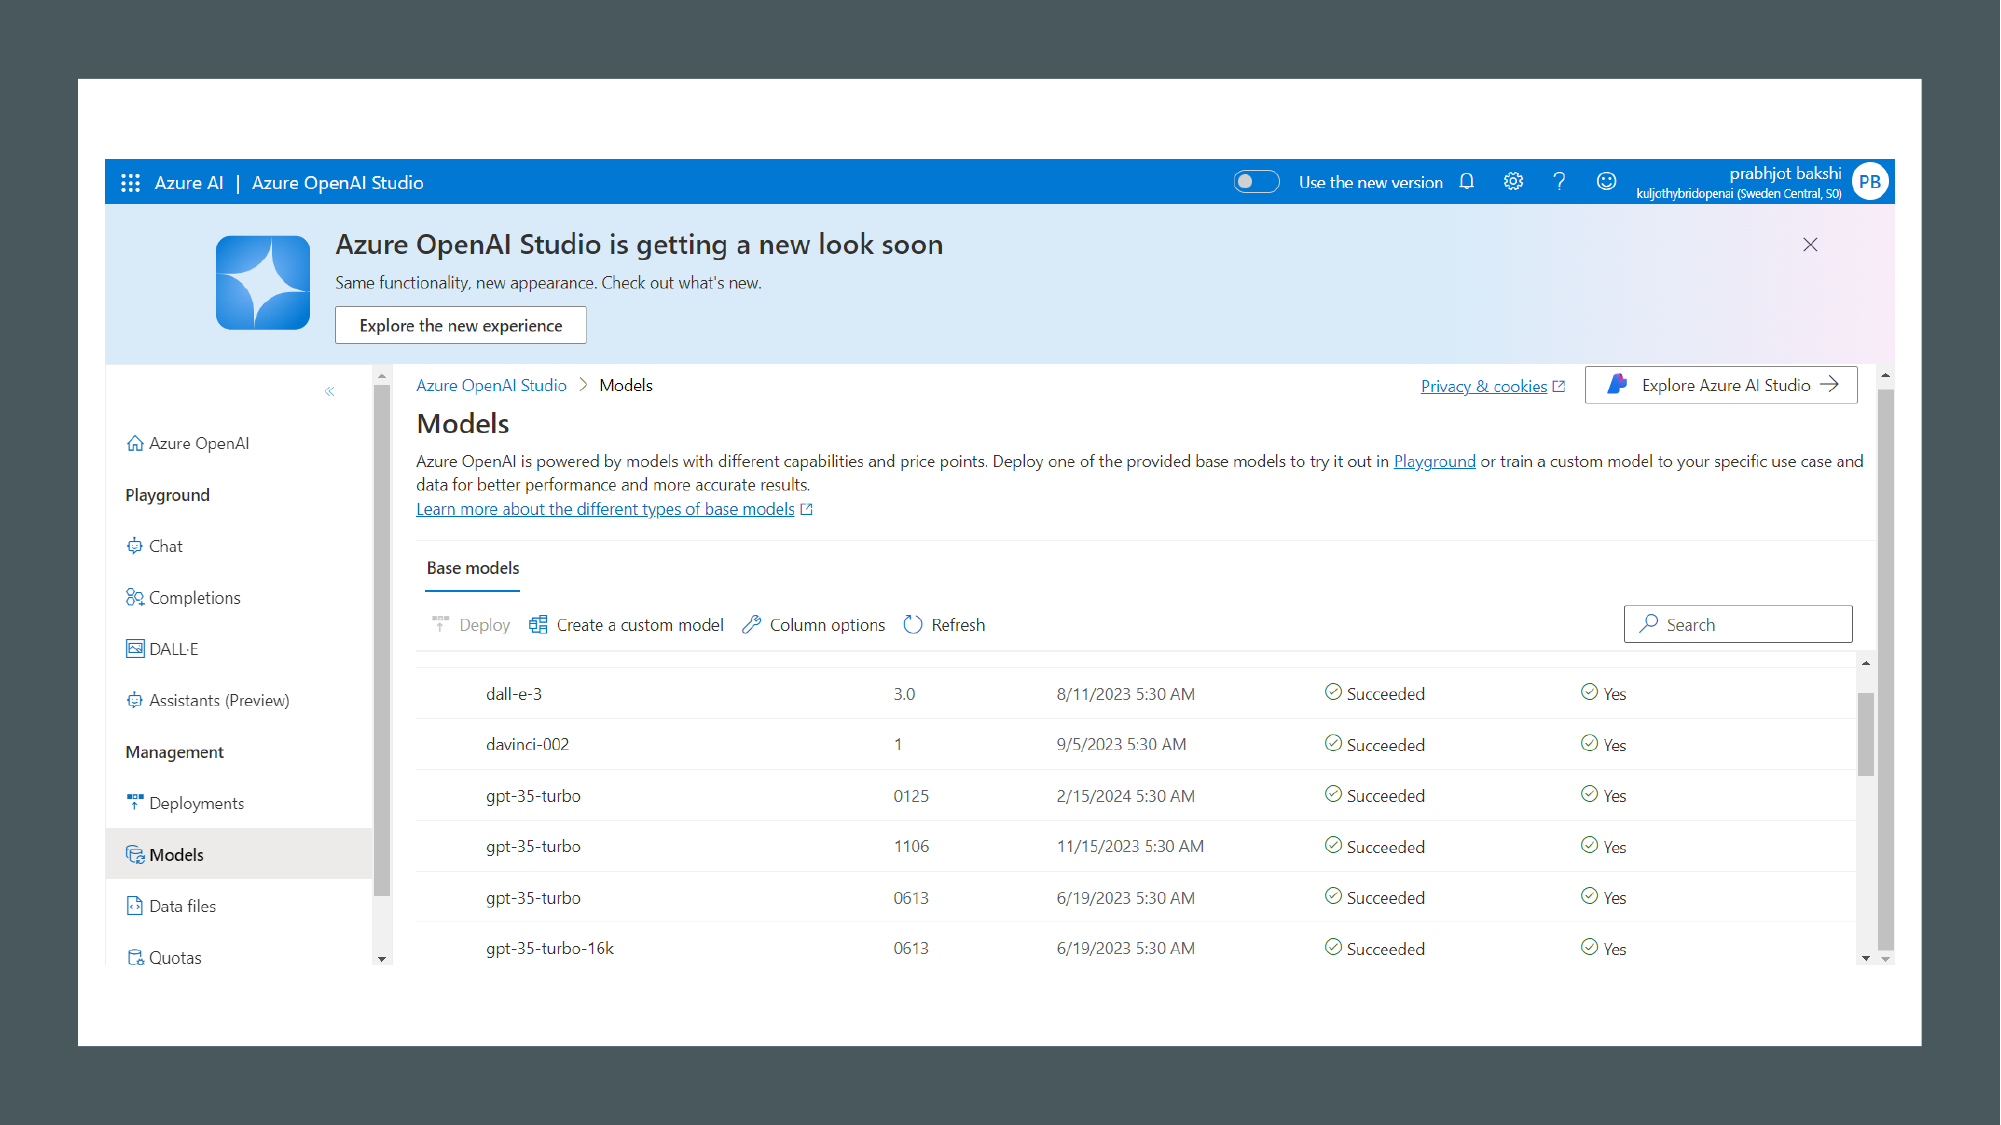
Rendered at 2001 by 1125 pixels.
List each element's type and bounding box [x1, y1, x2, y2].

text_box [77, 77, 1923, 1048]
text_box [0, 0, 2000, 1125]
list [104, 159, 1895, 966]
